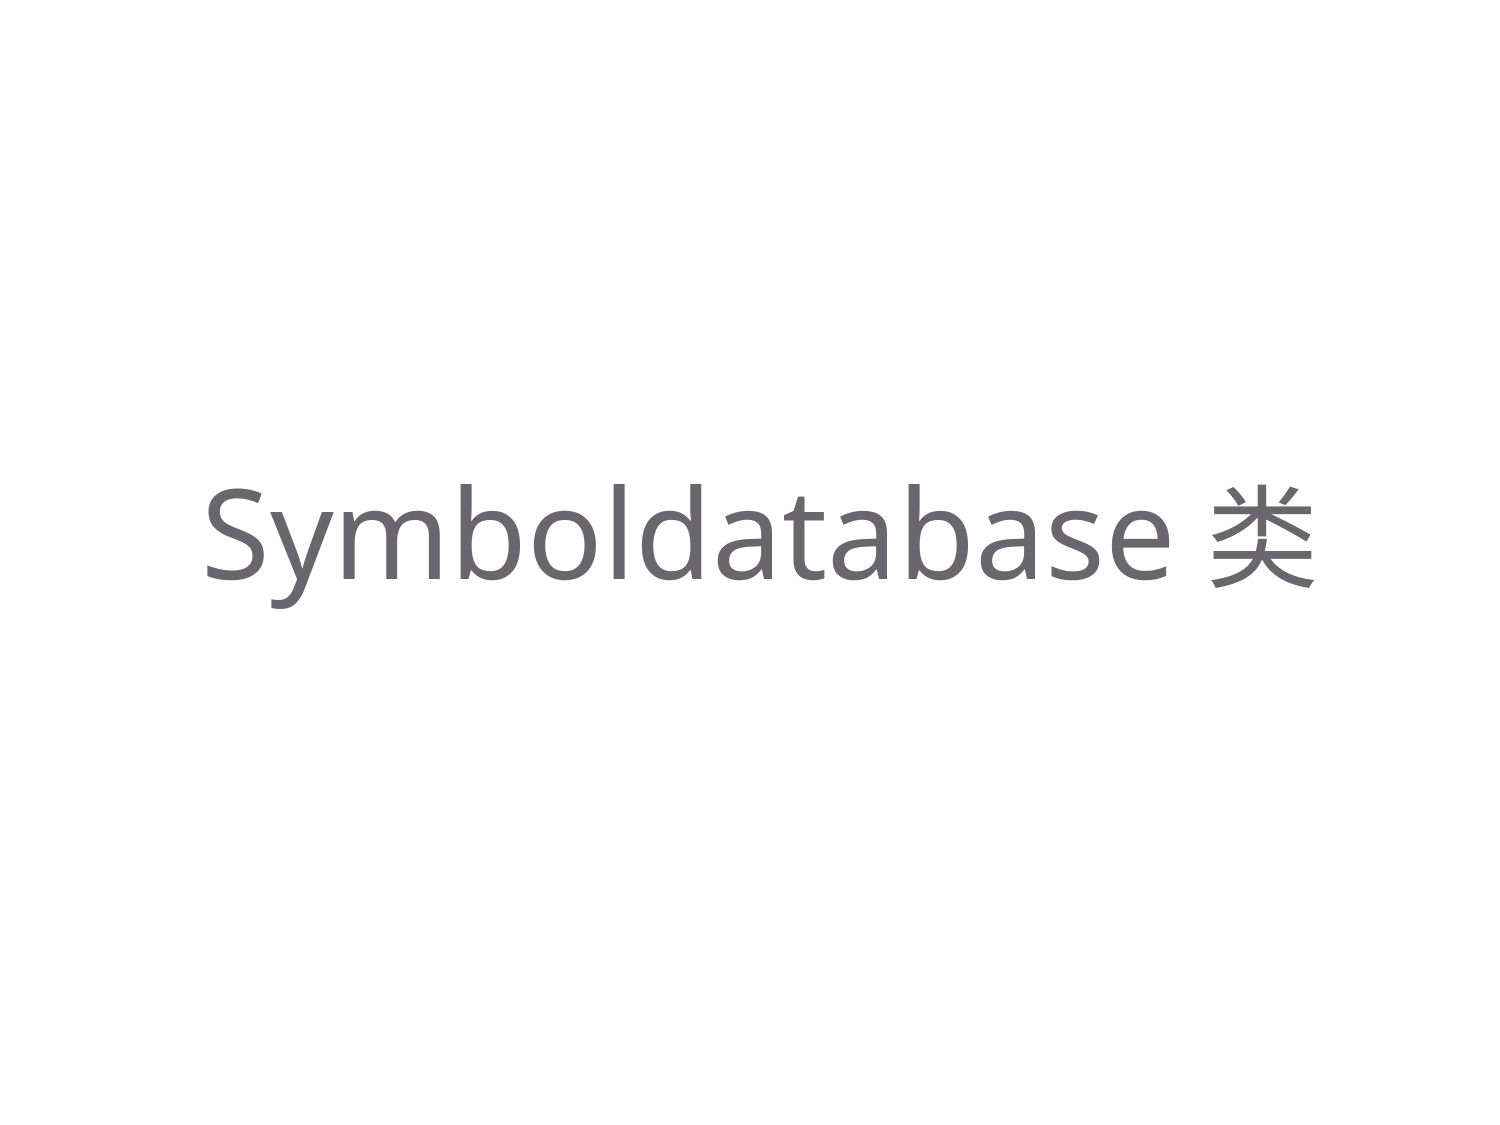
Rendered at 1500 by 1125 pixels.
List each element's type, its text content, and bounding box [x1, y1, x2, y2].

title Symboldatabase类 [84, 435, 1436, 624]
